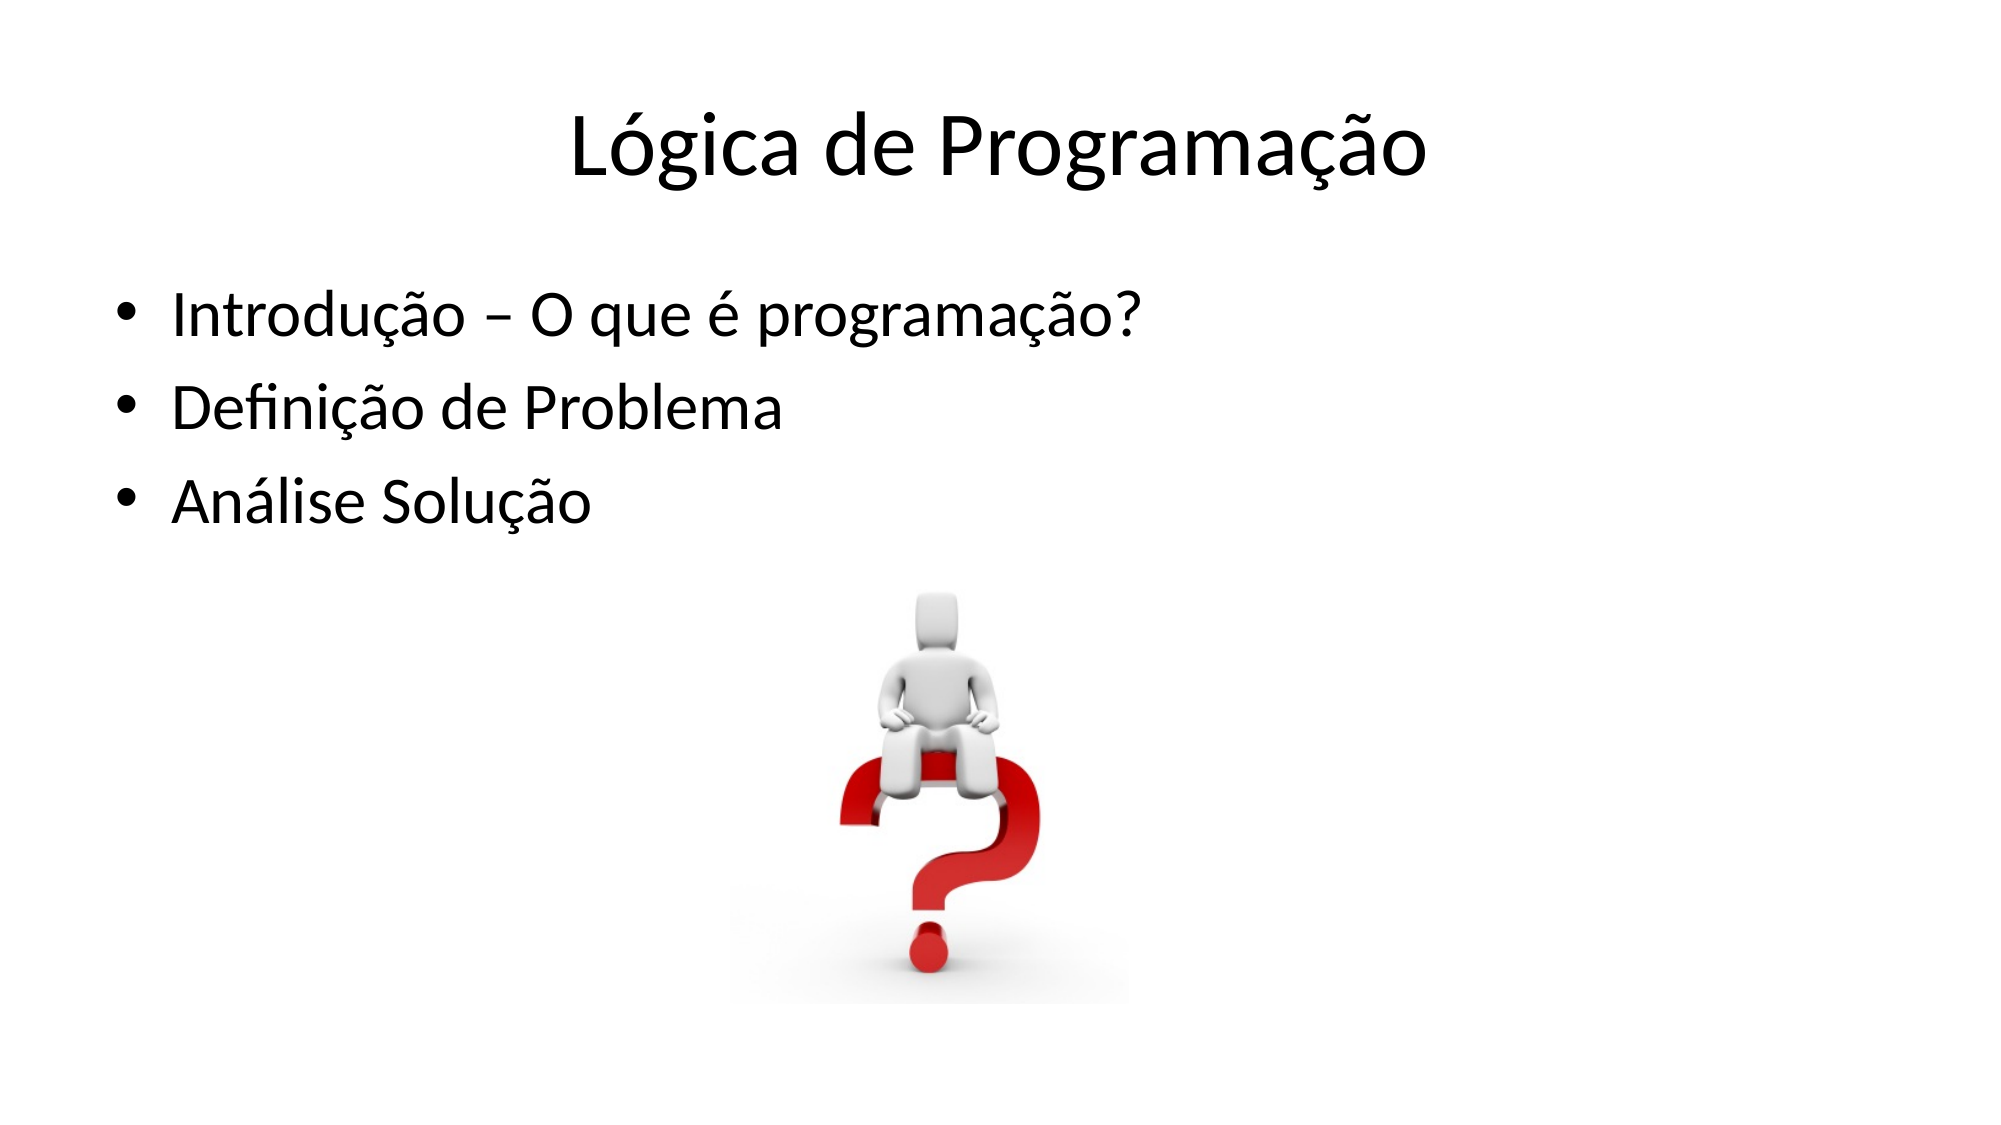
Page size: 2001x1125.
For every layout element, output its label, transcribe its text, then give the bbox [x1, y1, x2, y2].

list Introdução – O que é programação? Definição de Problema Análise Solução [99, 262, 1900, 1005]
title Lógica de Programação [99, 45, 1900, 233]
picture [730, 550, 1130, 1004]
